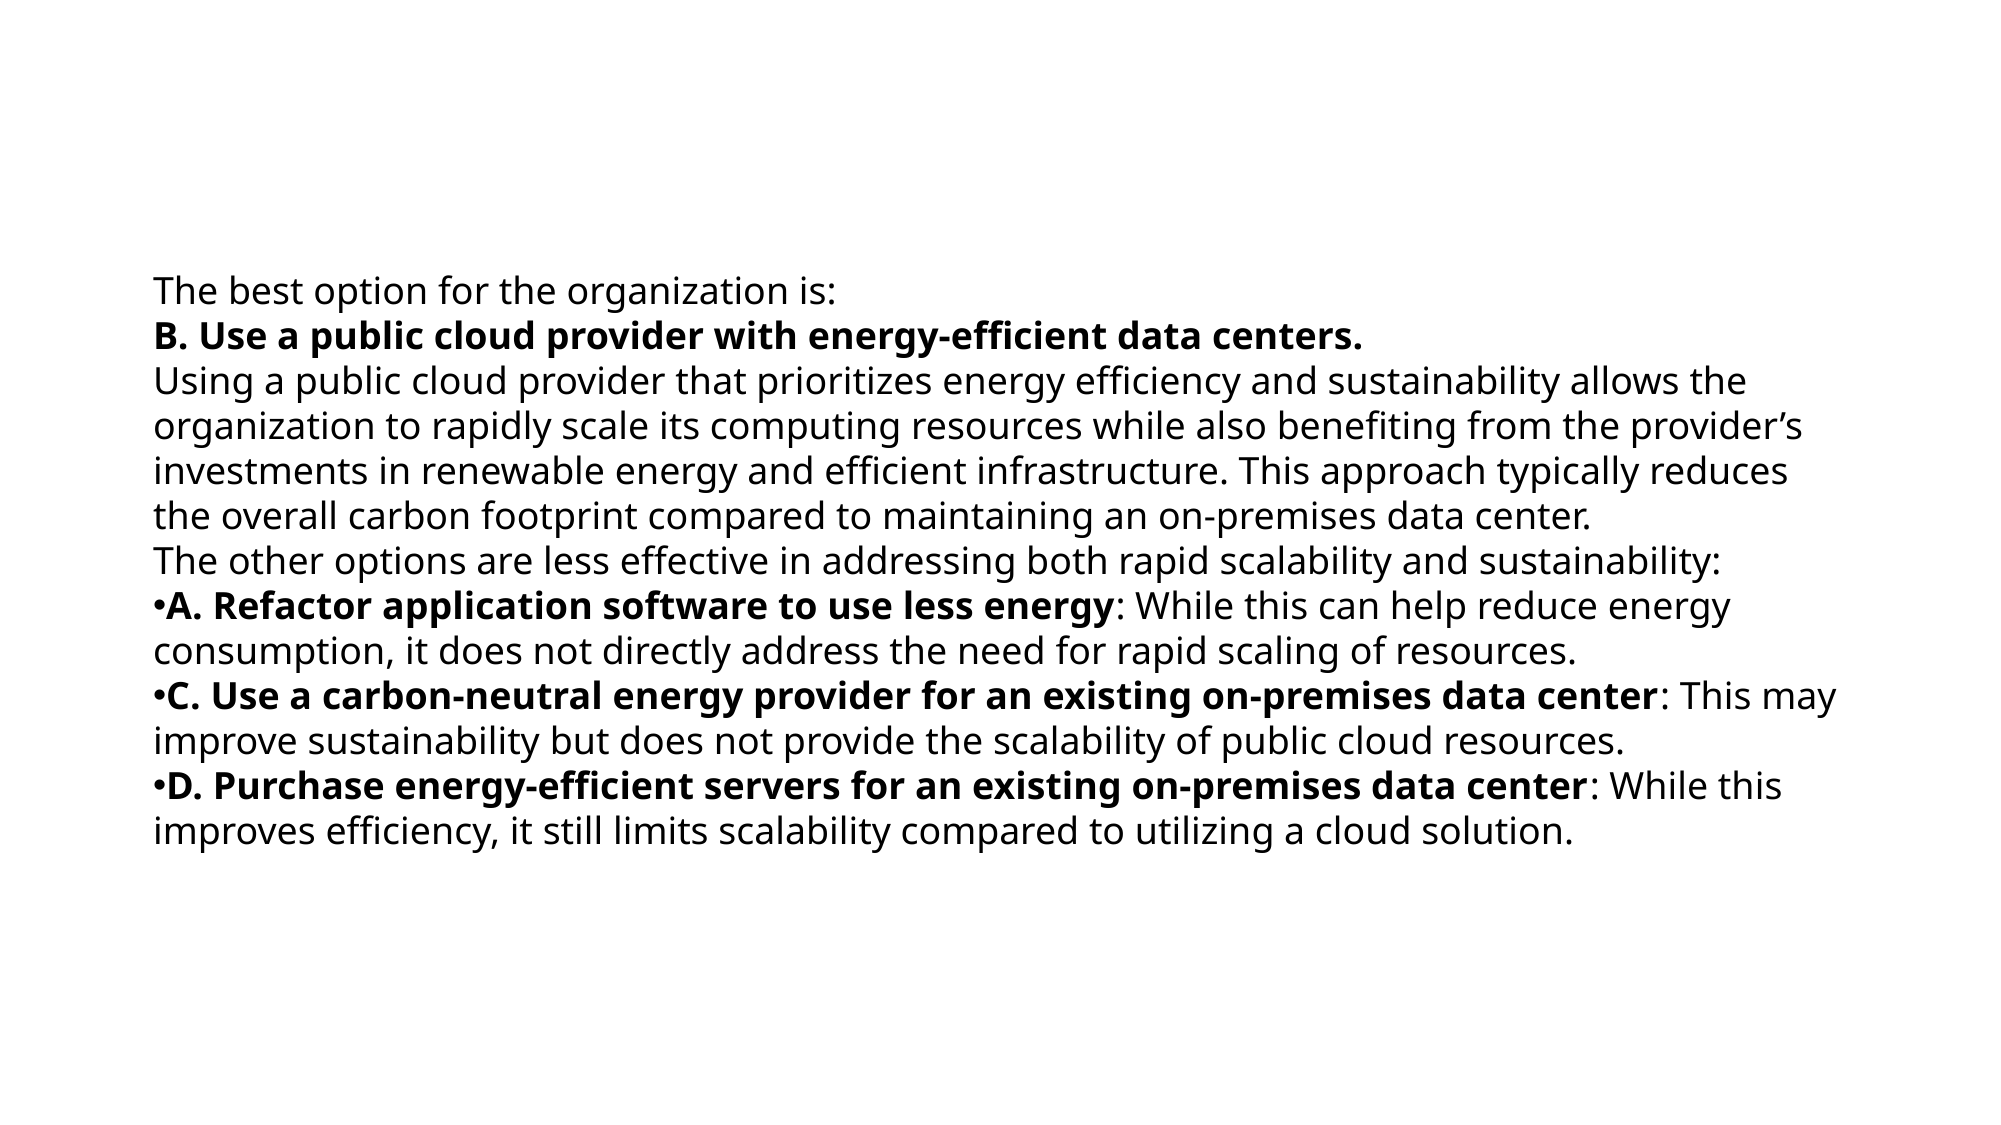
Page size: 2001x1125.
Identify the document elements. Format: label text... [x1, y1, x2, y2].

text_box The best option for the organization is: B. Use a public cloud provider with energy-efficient data centers. Using a public cloud provider that prioritizes energy efficiency and sustainability allows the organization to rapidly scale its computing resources while also benefiting from the provider’s investments in renewable energy and efficient infrastructure. This approach typically reduces the overall carbon footprint compared to maintaining an on-premises data center. The other options are less effective in addressing both rapid scalability and sustainability: A. Refactor application software to use less energy: While this can help reduce energy consumption, it does not directly address the need for rapid scaling of resources. C. Use a carbon-neutral energy provider for an existing on-premises data center: This may improve sustainability but does not provide the scalability of public cloud resources. D. Purchase energy-efficient servers for an existing on-premises data center: While this improves efficiency, it still limits scalability compared to utilizing a cloud solution. [138, 259, 1862, 860]
